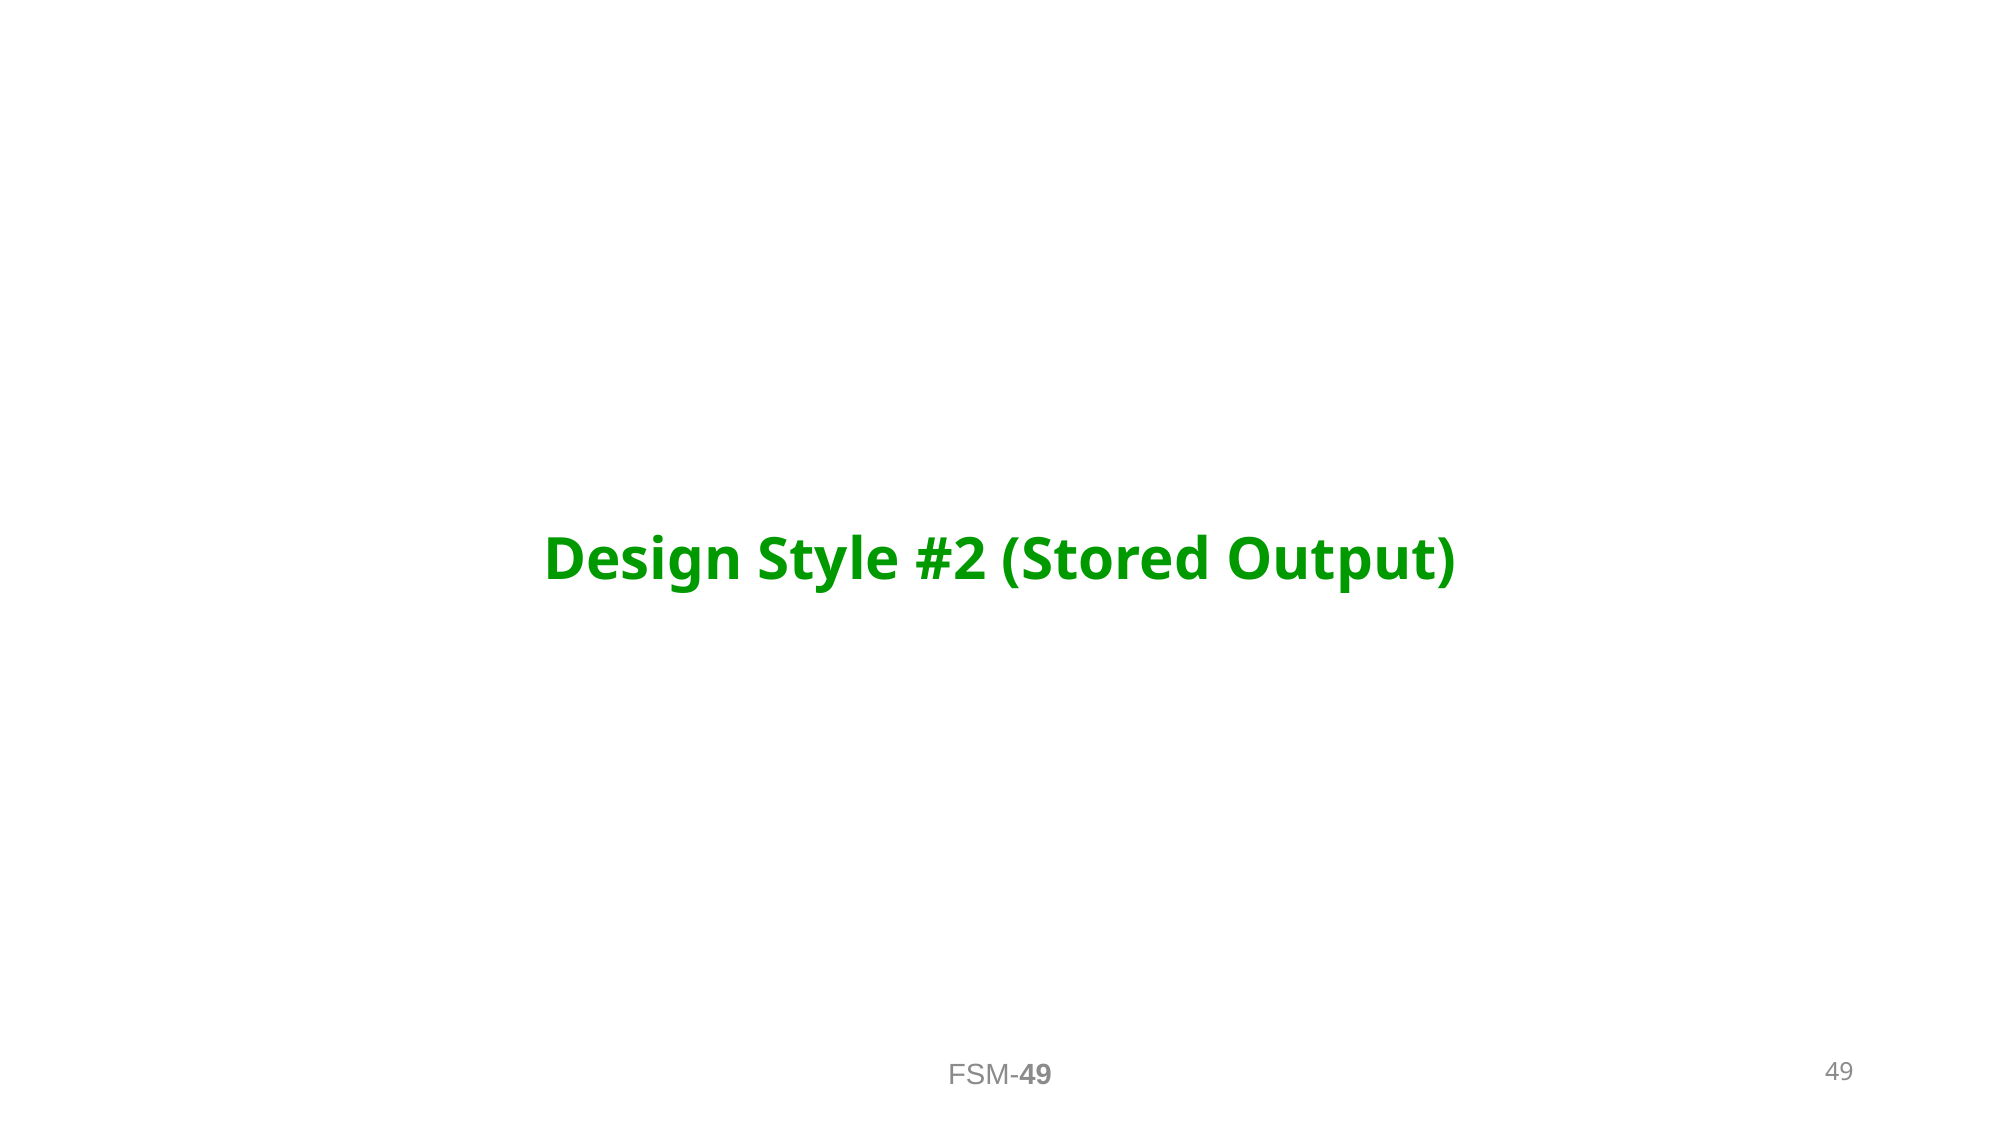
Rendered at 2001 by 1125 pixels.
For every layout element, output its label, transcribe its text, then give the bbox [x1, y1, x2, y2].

list Design Style #2 (Stored Output) [137, 179, 1863, 894]
footer FSM-49 [662, 1042, 1338, 1103]
slide_number 49 [1418, 1040, 1869, 1101]
